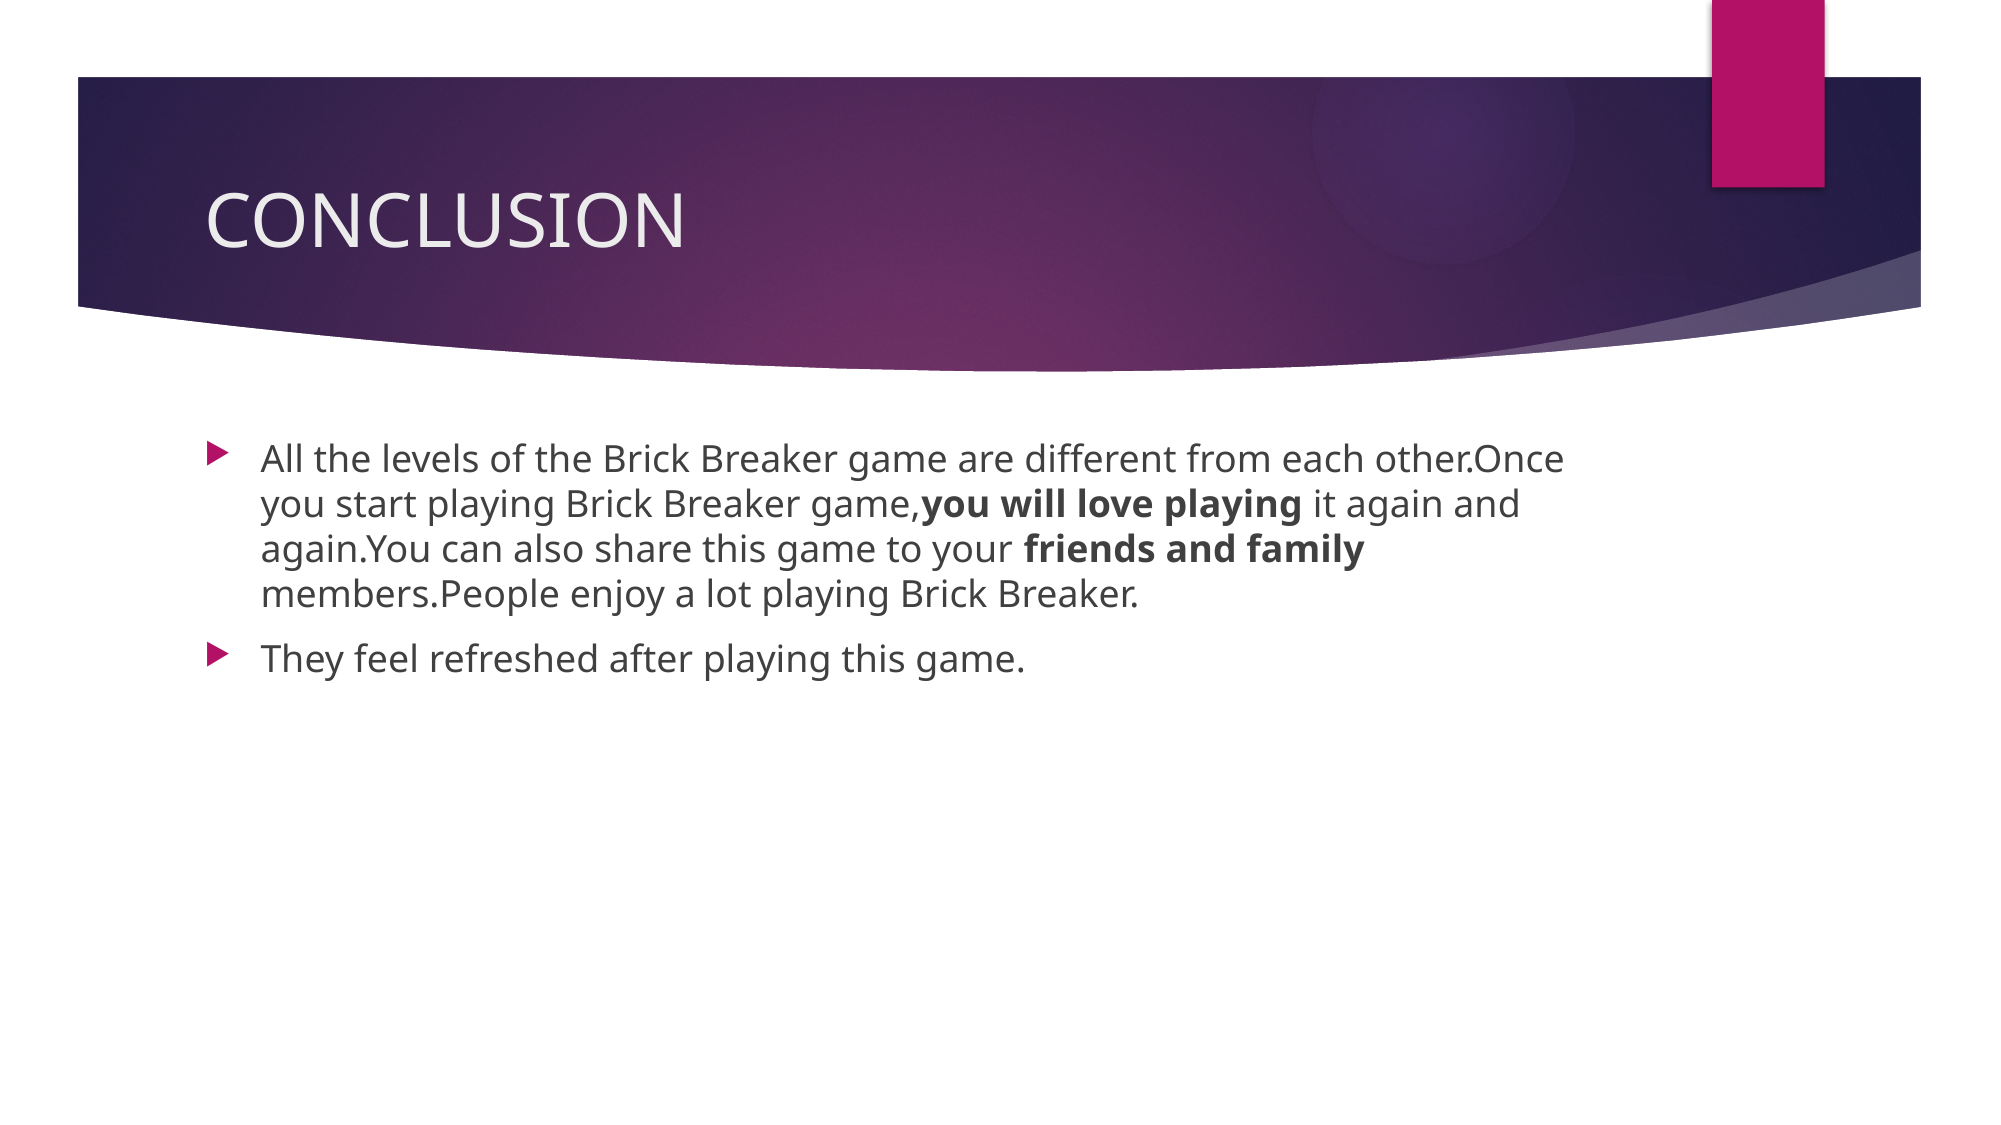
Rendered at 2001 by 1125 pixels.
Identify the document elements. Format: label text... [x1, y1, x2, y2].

list All the levels of the Brick Breaker game are different from each other.Once you start playing Brick Breaker game,you will love playing it again and again.You can also share this game to your friends and family members.People enjoy a lot playing Brick Breaker. They feel refreshed after playing this game. [189, 427, 1638, 988]
title CONCLUSION [189, 159, 1627, 276]
